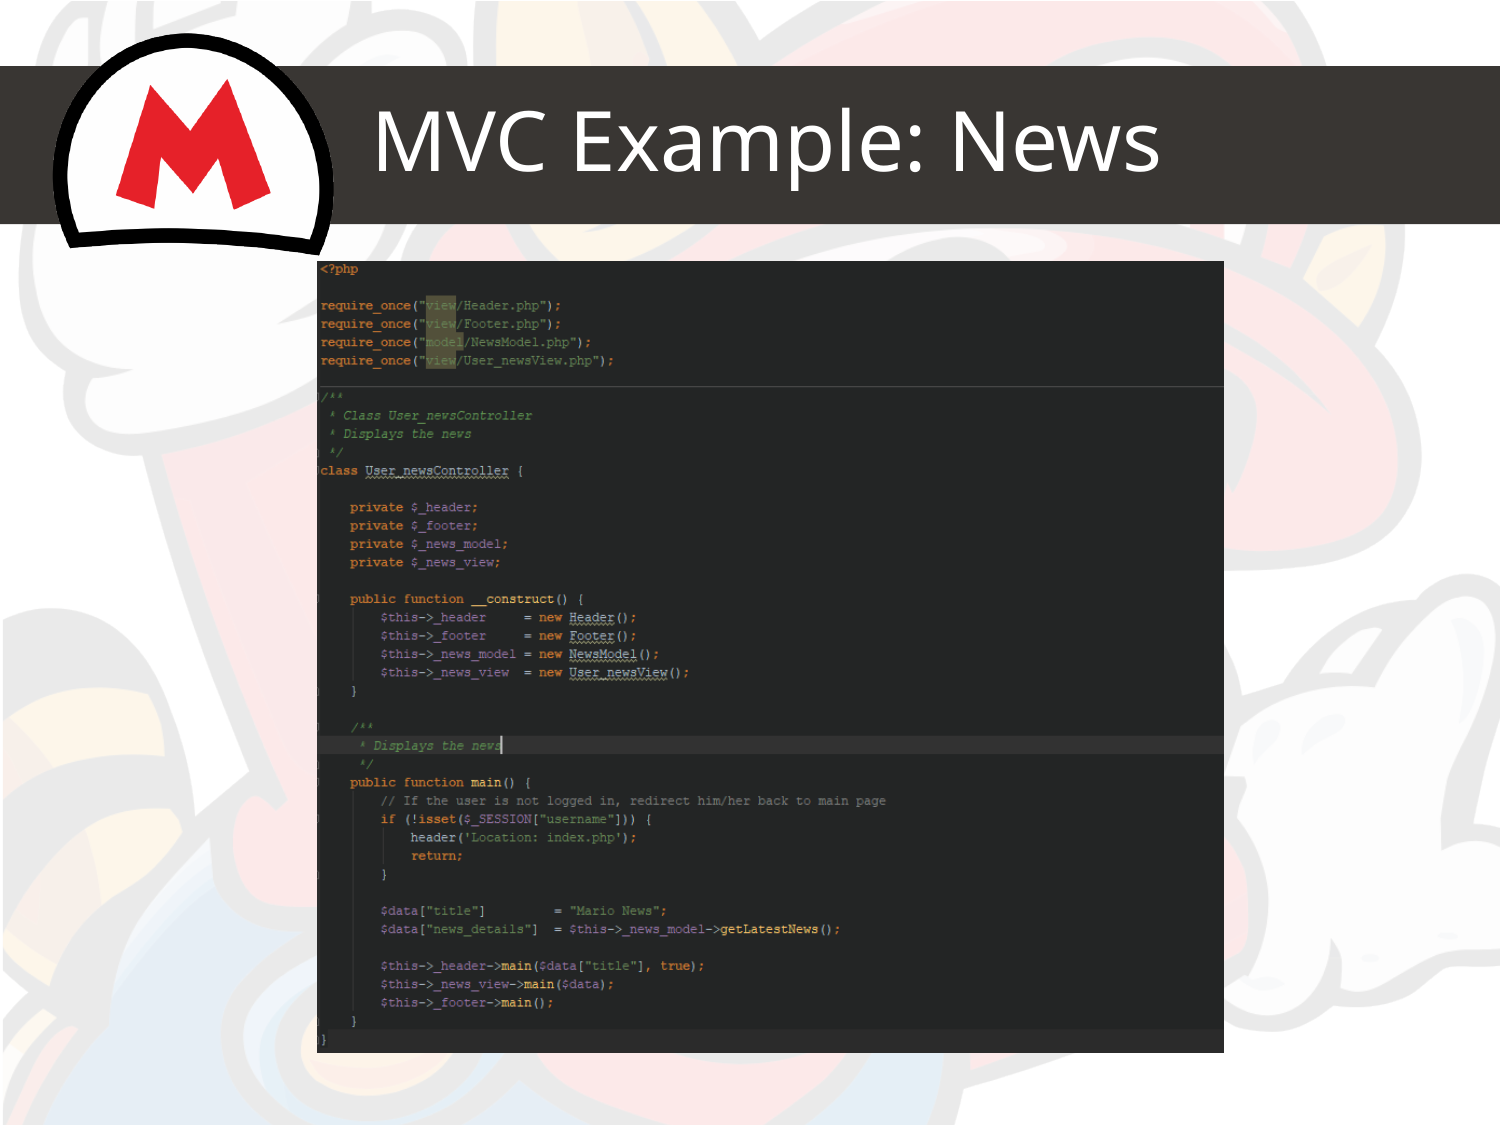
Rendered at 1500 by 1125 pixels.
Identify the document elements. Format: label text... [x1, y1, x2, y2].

picture [2, 1, 1500, 1125]
title MVC Example: News [356, 98, 1471, 191]
